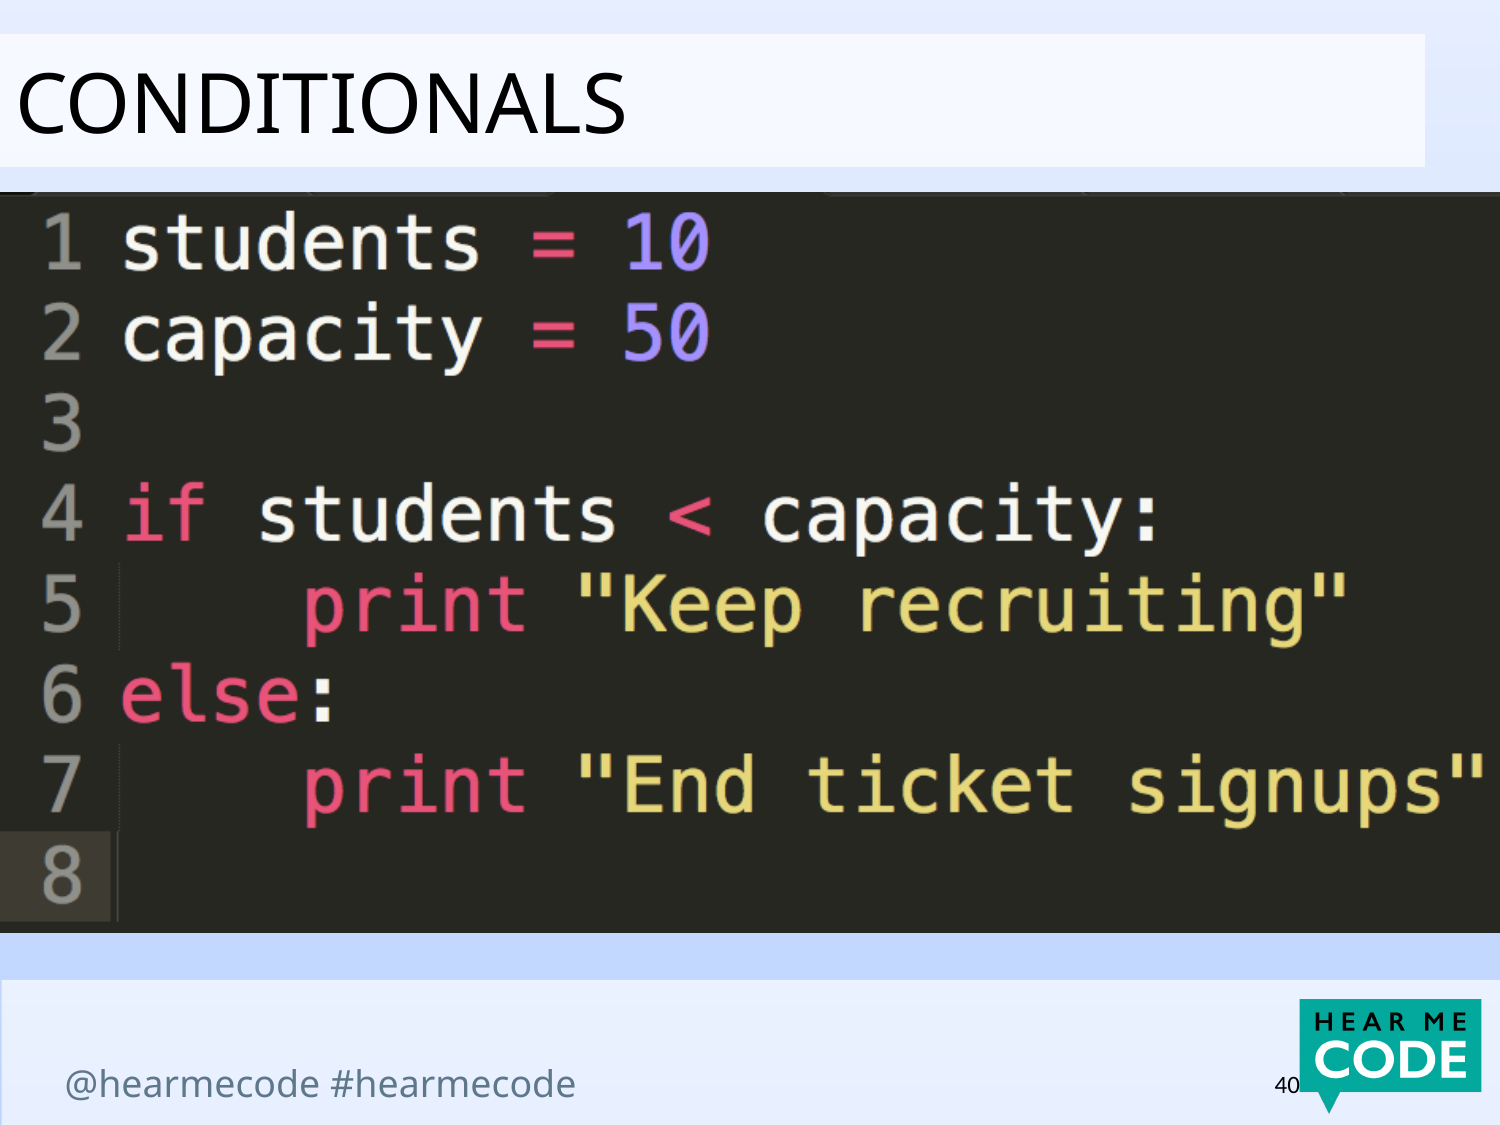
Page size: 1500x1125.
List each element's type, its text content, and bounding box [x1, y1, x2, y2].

picture [0, 192, 1500, 933]
slide_number 40 [949, 1052, 1301, 1114]
list cONDITIONALS [0, 33, 1426, 168]
picture [1297, 996, 1484, 1118]
